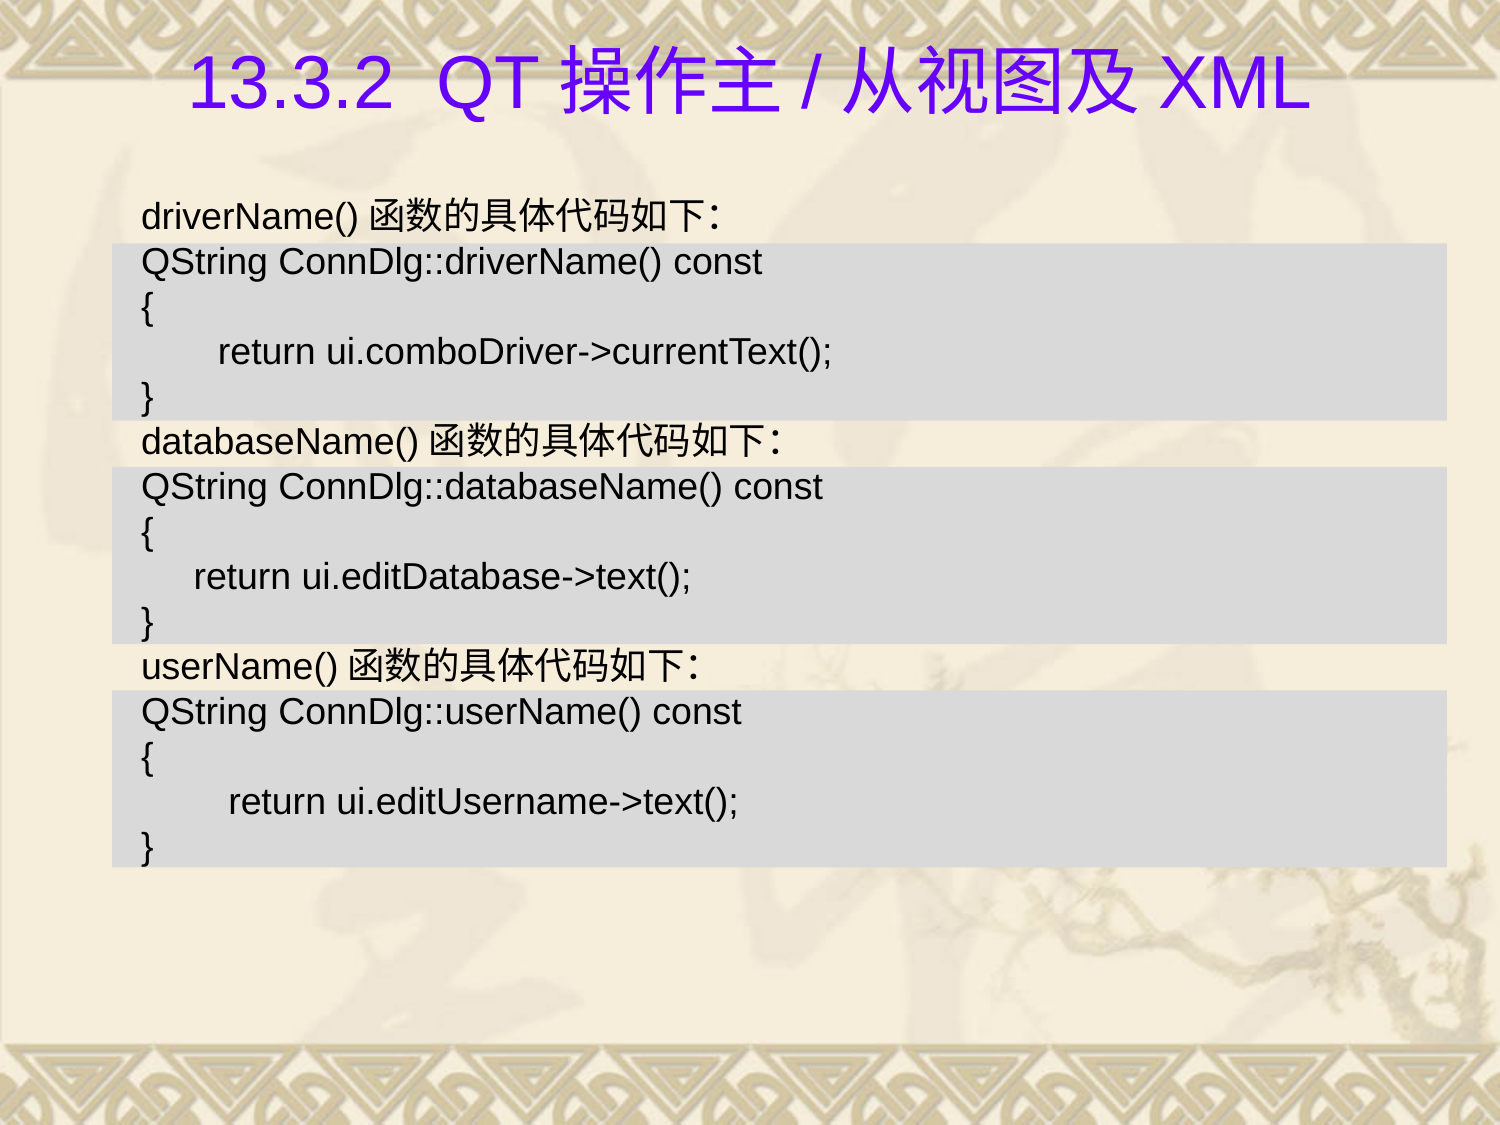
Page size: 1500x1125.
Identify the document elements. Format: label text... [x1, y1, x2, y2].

text_box driverName()函数的具体代码如下： QString ConnDlg::driverName() const { return ui.comboDriver->currentText(); } databaseName()函数的具体代码如下： QString ConnDlg::databaseName() const { return ui.editDatabase->text(); } userName()函数的具体代码如下： QString ConnDlg::userName() const { return ui.editUsername->text(); } [53, 184, 1447, 920]
title 13.3.2 Qt操作主/从视图及XML [49, 7, 1451, 149]
picture [0, 0, 1500, 1125]
